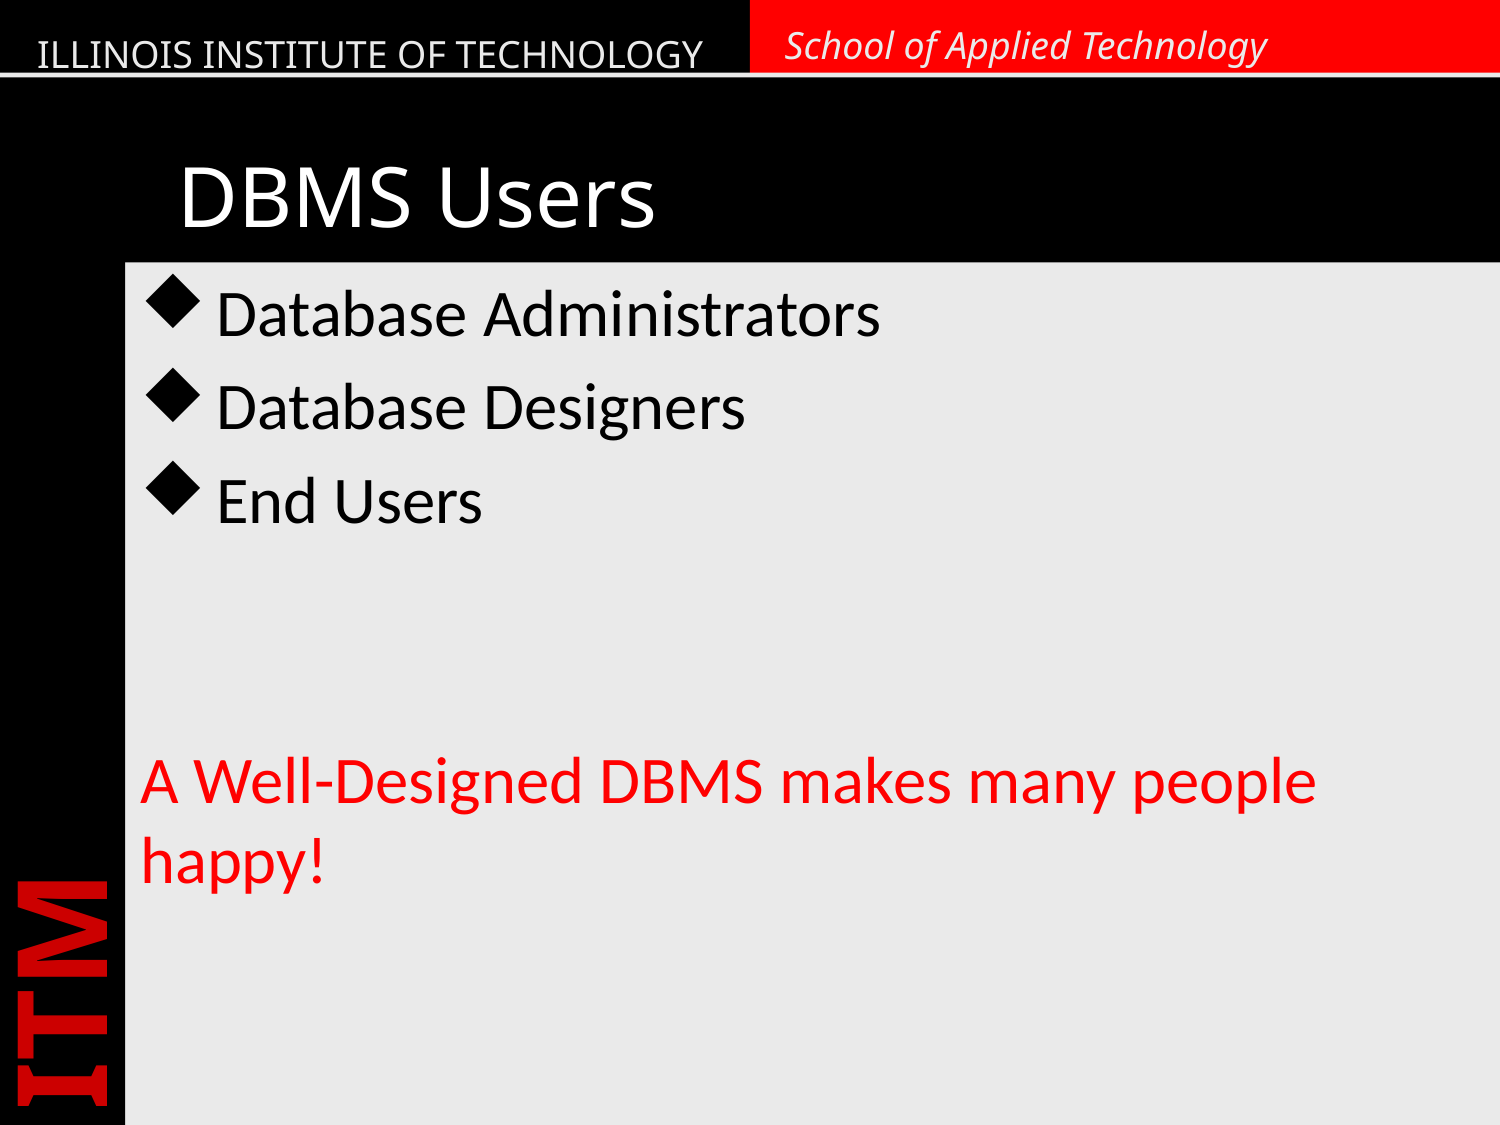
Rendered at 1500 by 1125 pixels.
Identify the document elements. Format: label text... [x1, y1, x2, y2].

list Database Administrators Database Designers End Users A Well-Designed DBMS makes many people happy! [124, 262, 1426, 1006]
title DBMS Users [162, 124, 1426, 262]
